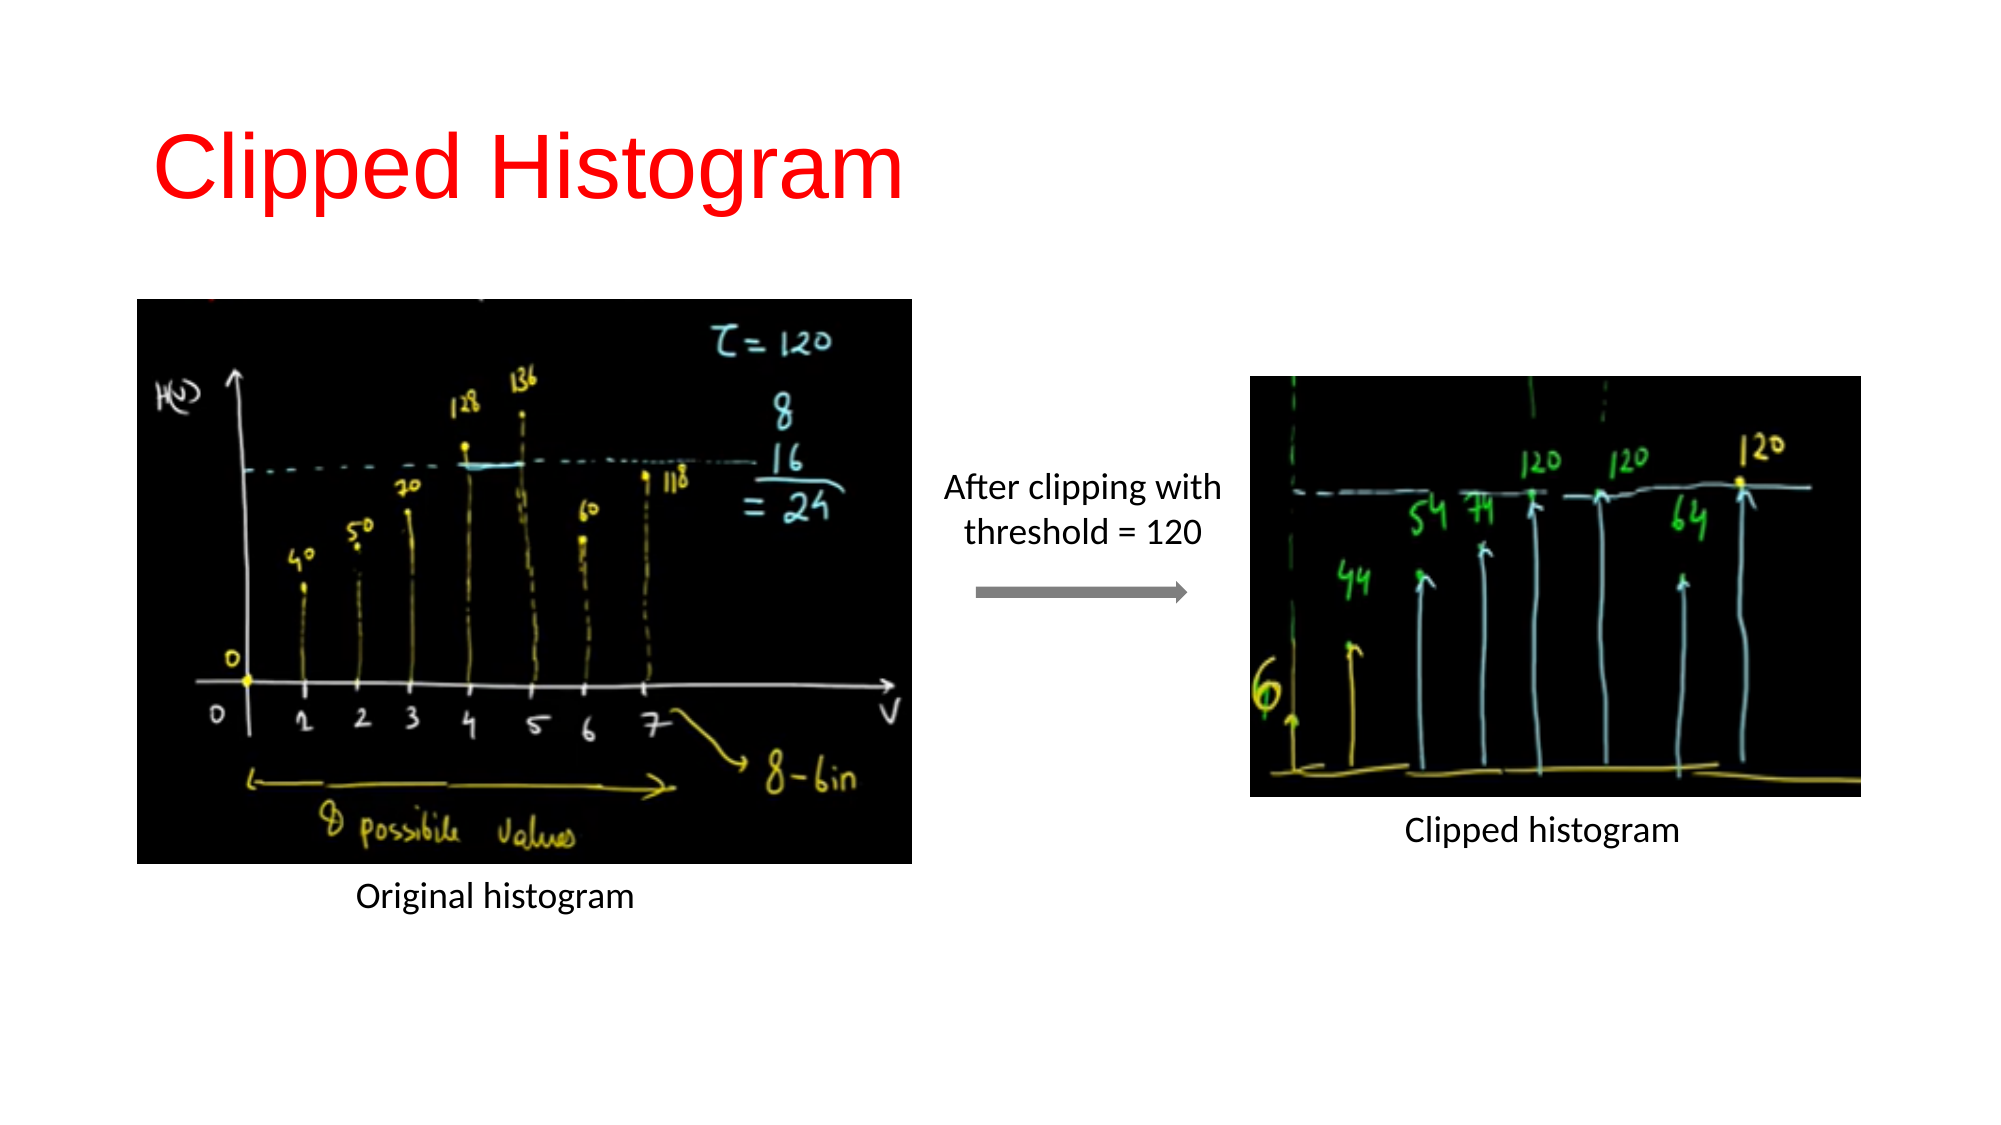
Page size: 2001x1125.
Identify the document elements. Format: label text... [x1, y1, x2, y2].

text_box After clipping with threshold = 120 [916, 454, 1244, 560]
picture [1249, 376, 1862, 798]
picture [137, 299, 912, 864]
text_box Clipped histogram [1390, 806, 1758, 857]
text_box [975, 581, 1188, 604]
title Clipped Histogram [137, 59, 1863, 278]
text_box Original histogram [340, 871, 709, 924]
